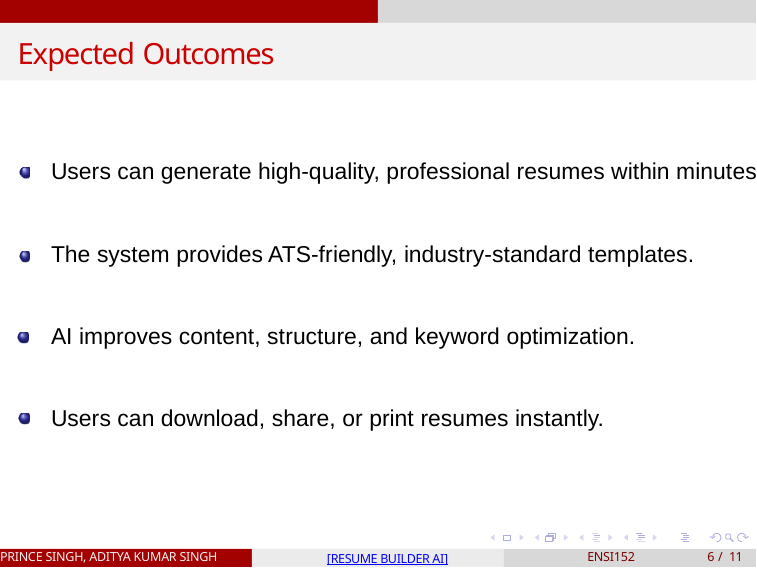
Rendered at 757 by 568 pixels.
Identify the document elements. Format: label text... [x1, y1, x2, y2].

picture [17, 332, 29, 344]
text_box Users can generate high-quality, professional resumes within minutes. The system provides ATS-friendly, industry-standard templates. AI improves content, structure, and keyword optimization. Users can download, share, or print resumes instantly. [36, 149, 757, 439]
picture [18, 167, 30, 179]
title Expected Outcomes [15, 32, 441, 131]
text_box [0, 548, 757, 568]
picture [18, 413, 30, 425]
picture [18, 251, 30, 263]
